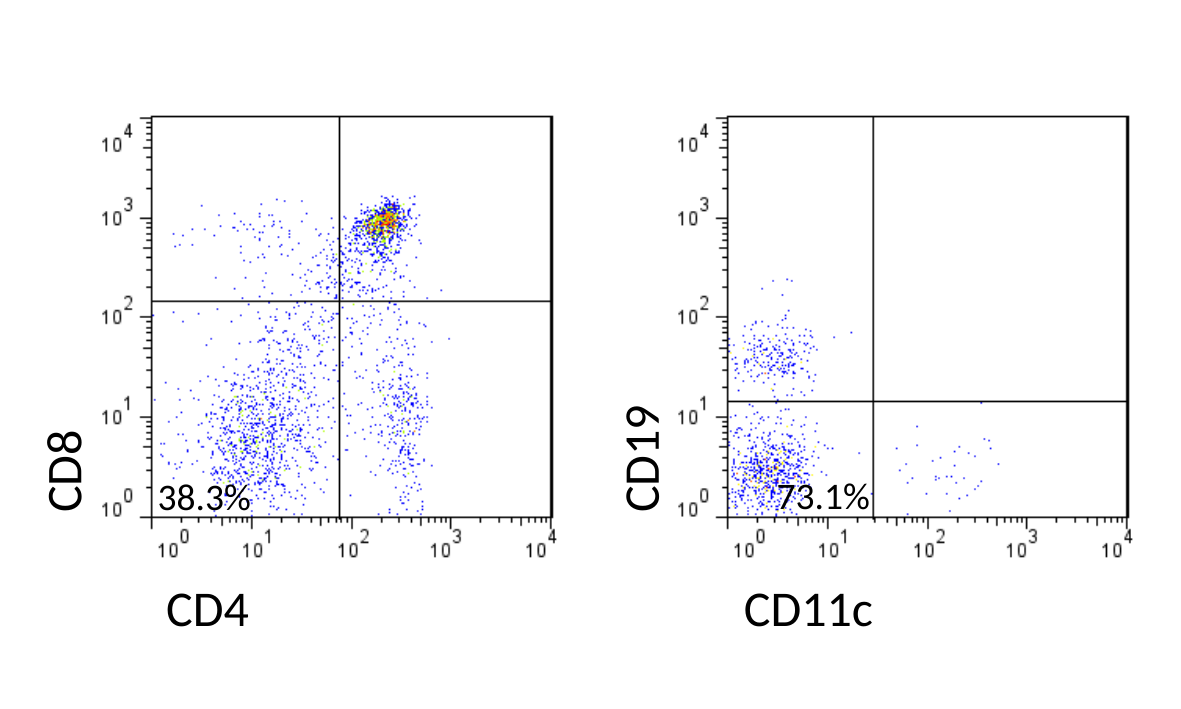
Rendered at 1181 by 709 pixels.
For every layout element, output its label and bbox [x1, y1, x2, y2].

picture [15, 55, 1167, 653]
